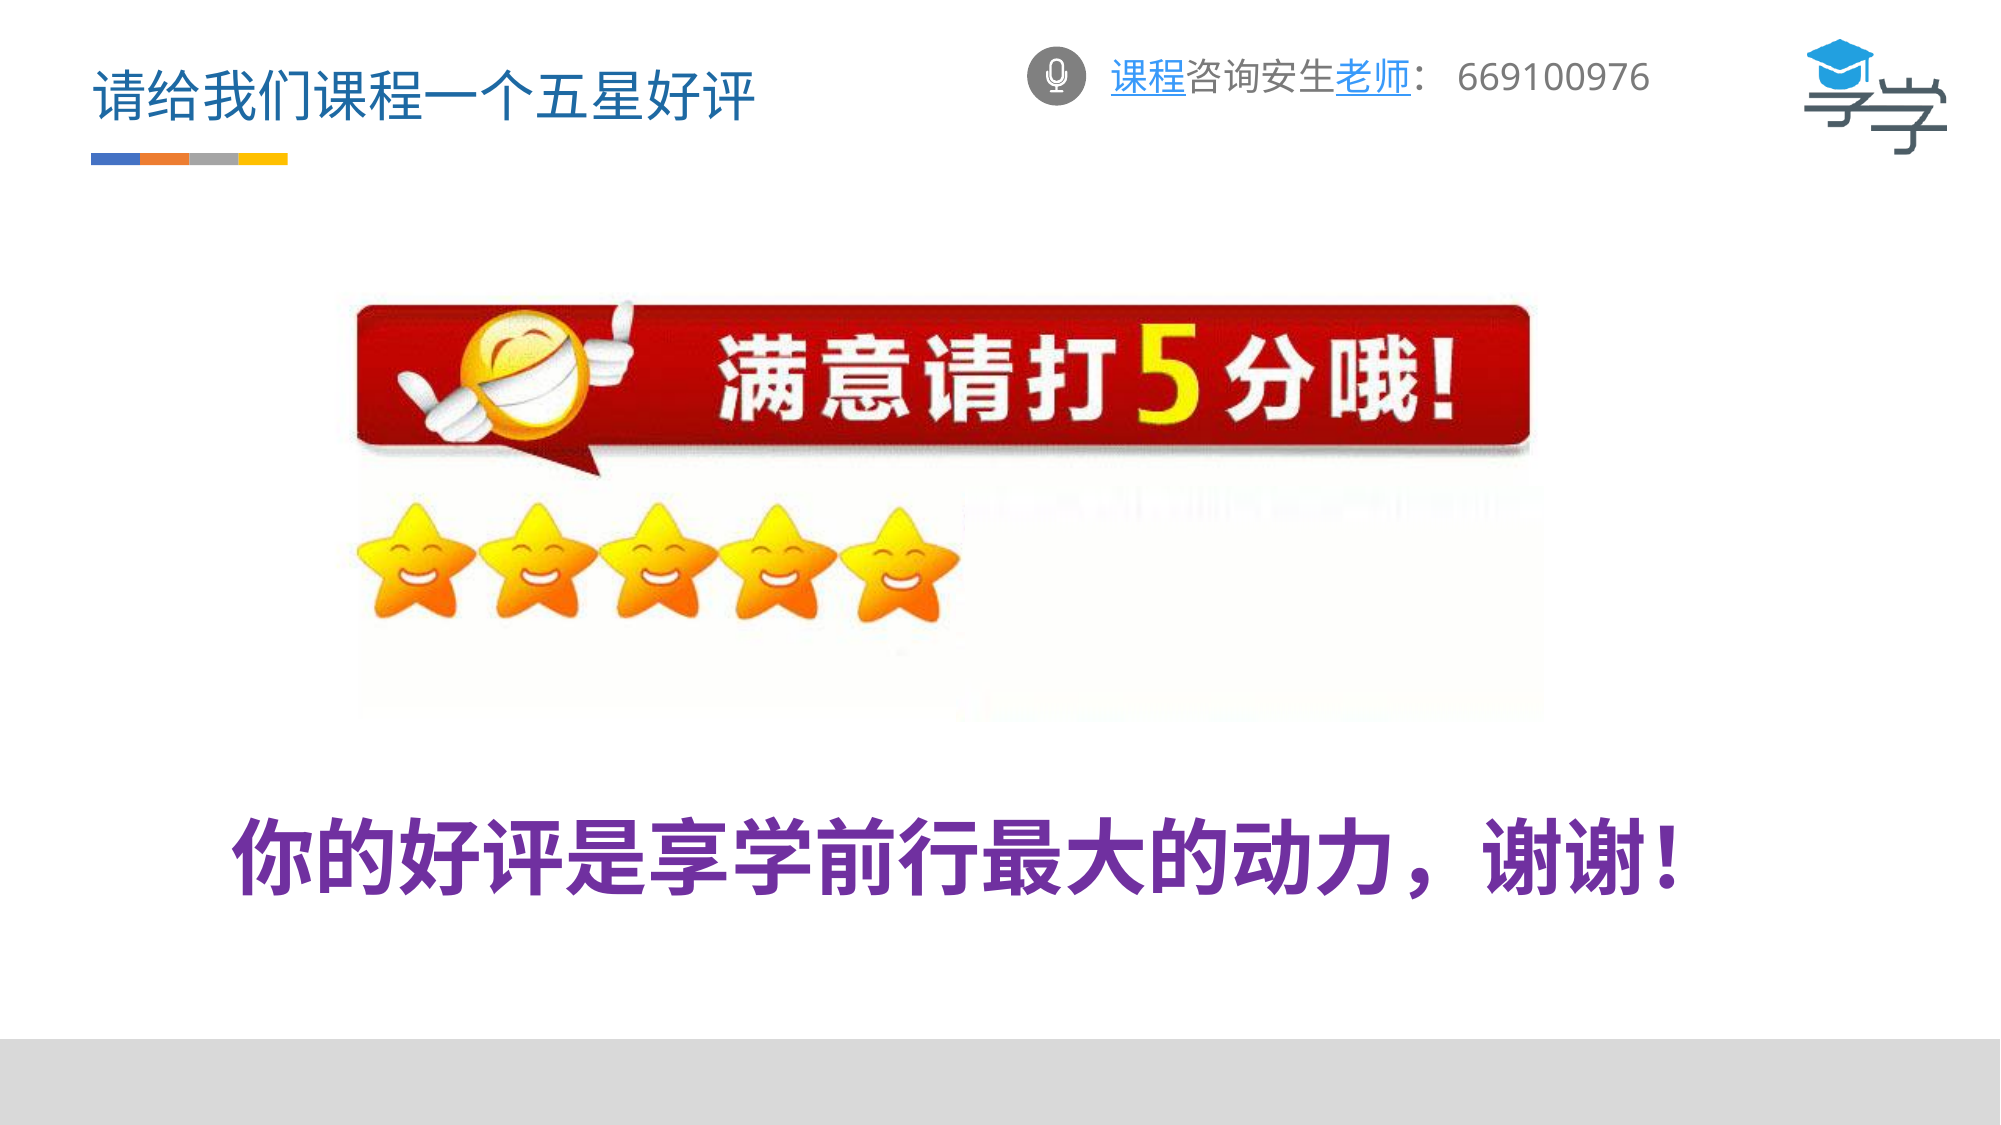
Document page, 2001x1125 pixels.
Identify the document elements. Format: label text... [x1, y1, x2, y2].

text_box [1027, 45, 1677, 107]
text_box 你的好评是享学前行最大的动力，谢谢！ [217, 798, 1746, 913]
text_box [298, 169, 1677, 808]
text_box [90, 152, 288, 166]
text_box 请给我们课程一个五星好评 [90, 60, 977, 128]
picture [1799, 20, 1952, 173]
